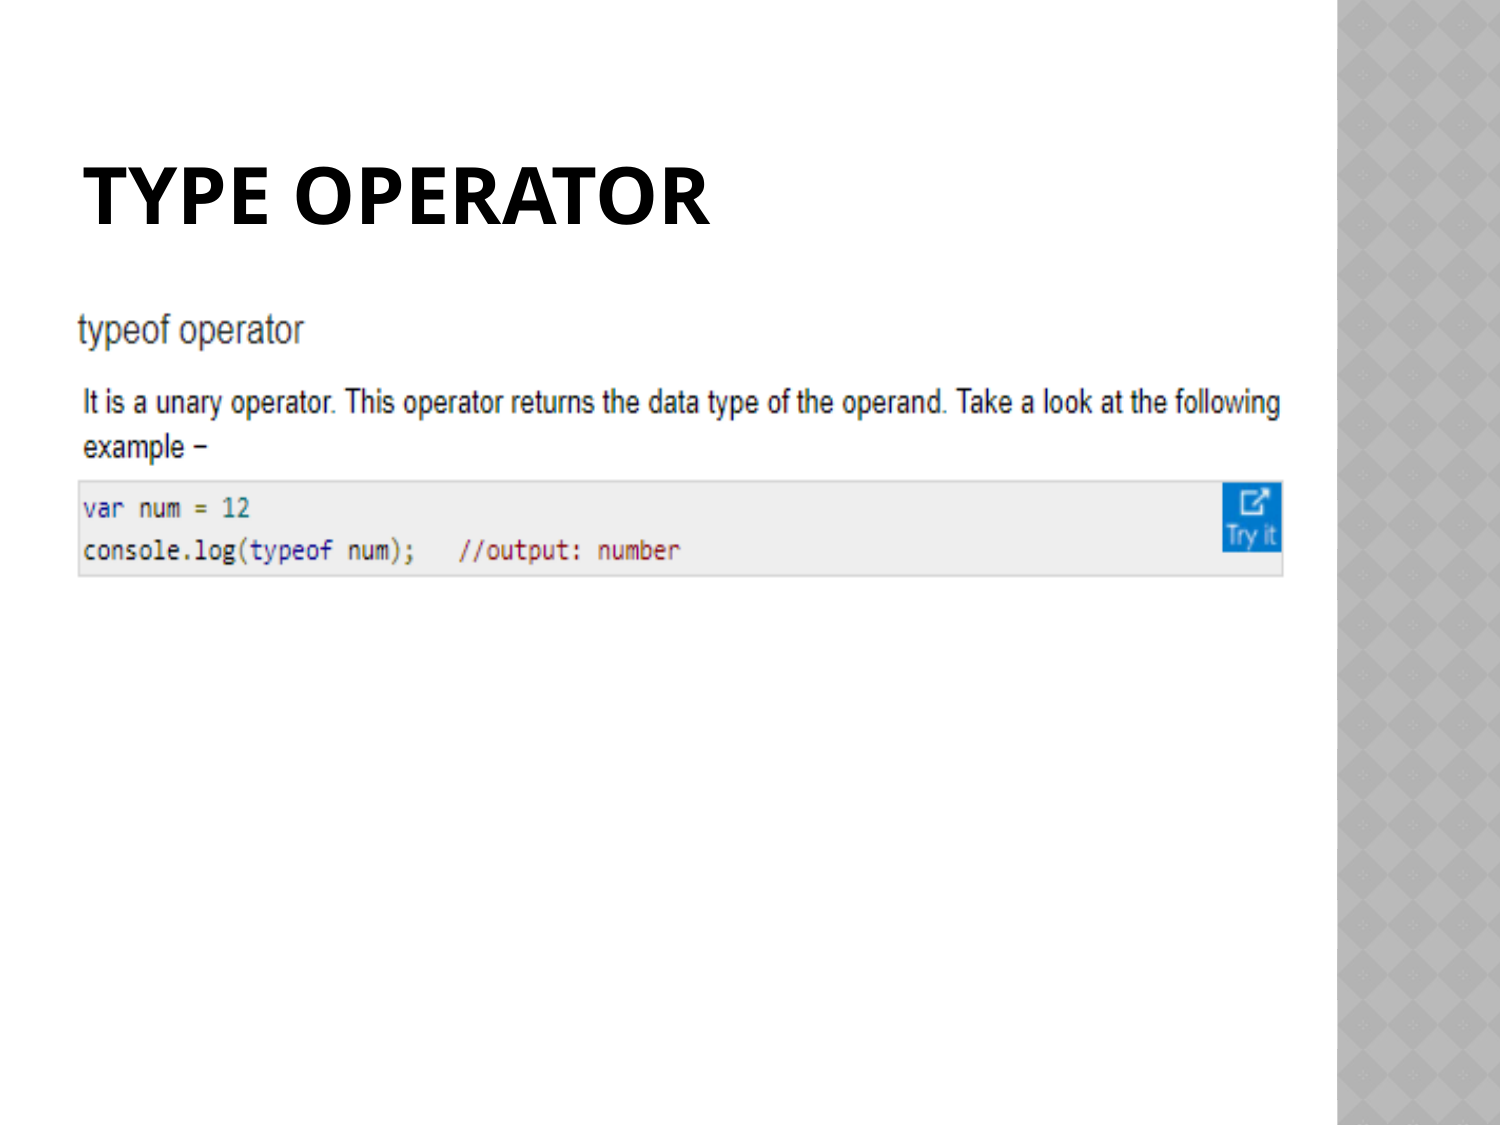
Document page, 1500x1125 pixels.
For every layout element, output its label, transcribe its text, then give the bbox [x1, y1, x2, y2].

title Type operator [75, 52, 1263, 240]
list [69, 292, 1302, 610]
